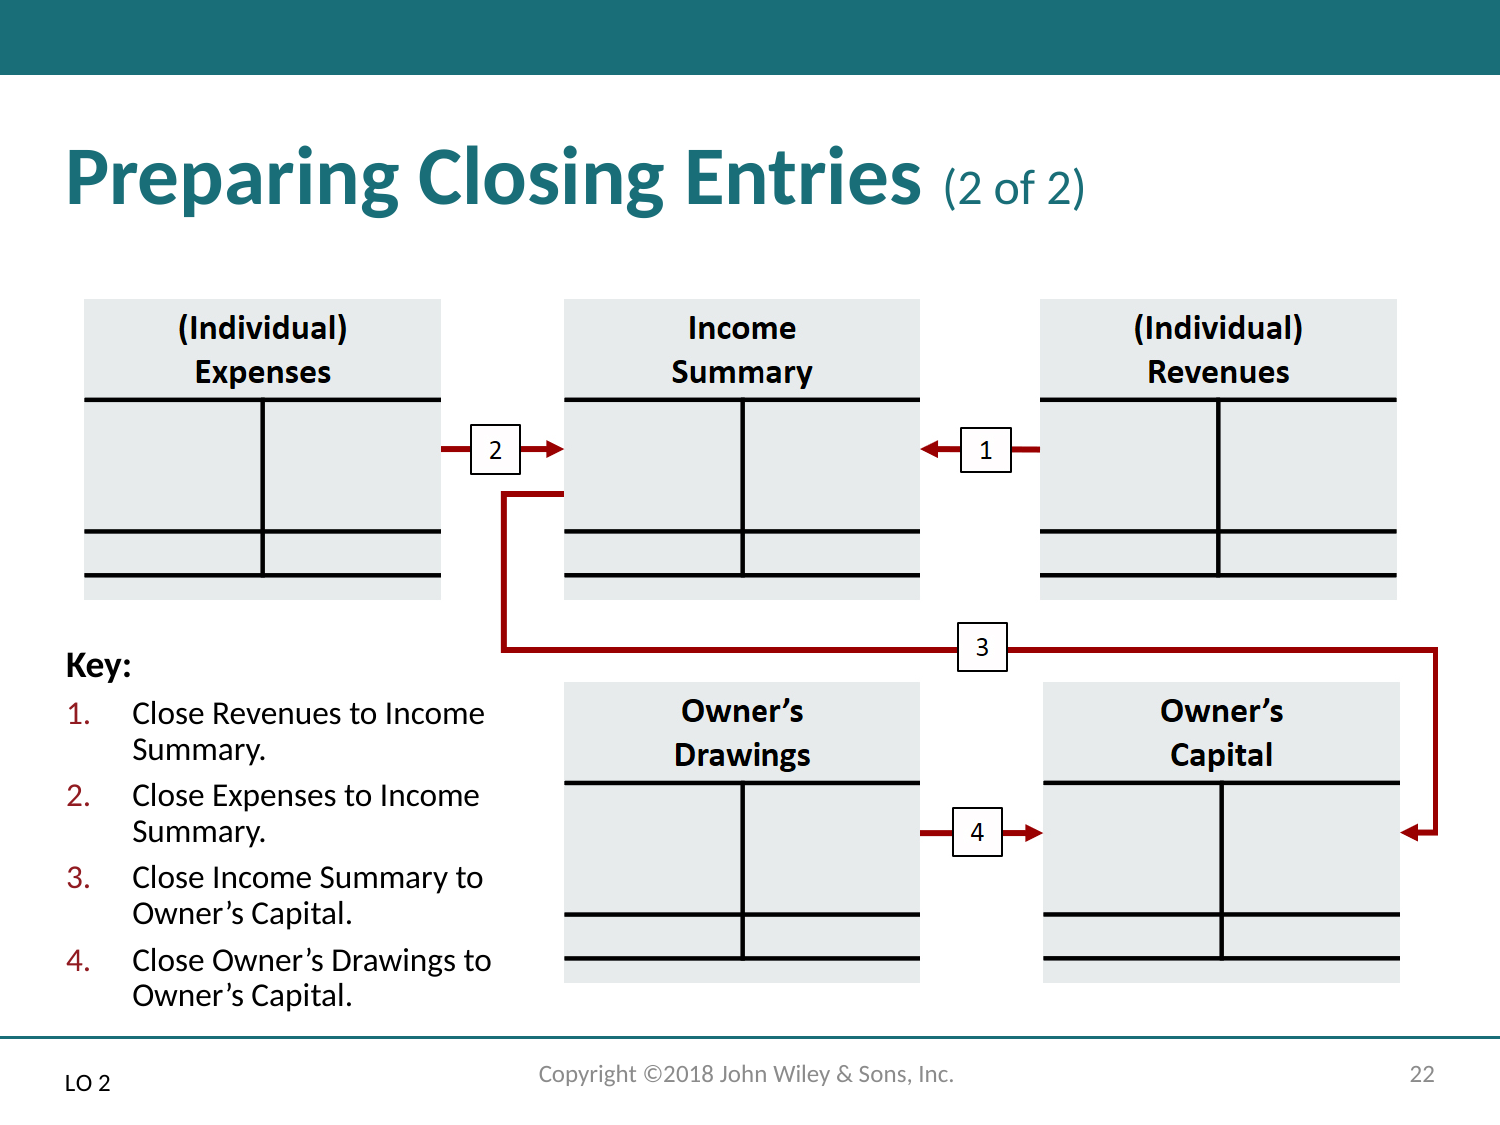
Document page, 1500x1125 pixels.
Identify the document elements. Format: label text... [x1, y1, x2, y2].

title Preparing Closing Entries (2 of 2) [50, 125, 1450, 237]
list Key: Close Revenues to Income Summary. Close Expenses to Income Summary. Close Income Summary to Owner’s Capital. Close Owner’s Drawings to Owner’s Capital. [51, 637, 538, 1025]
list L O 2 [50, 1062, 188, 1103]
footer Copyright ©2018 John Wiley & Sons, Inc. [496, 1042, 1004, 1103]
slide_number 22 [1059, 1042, 1450, 1103]
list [84, 299, 1438, 983]
